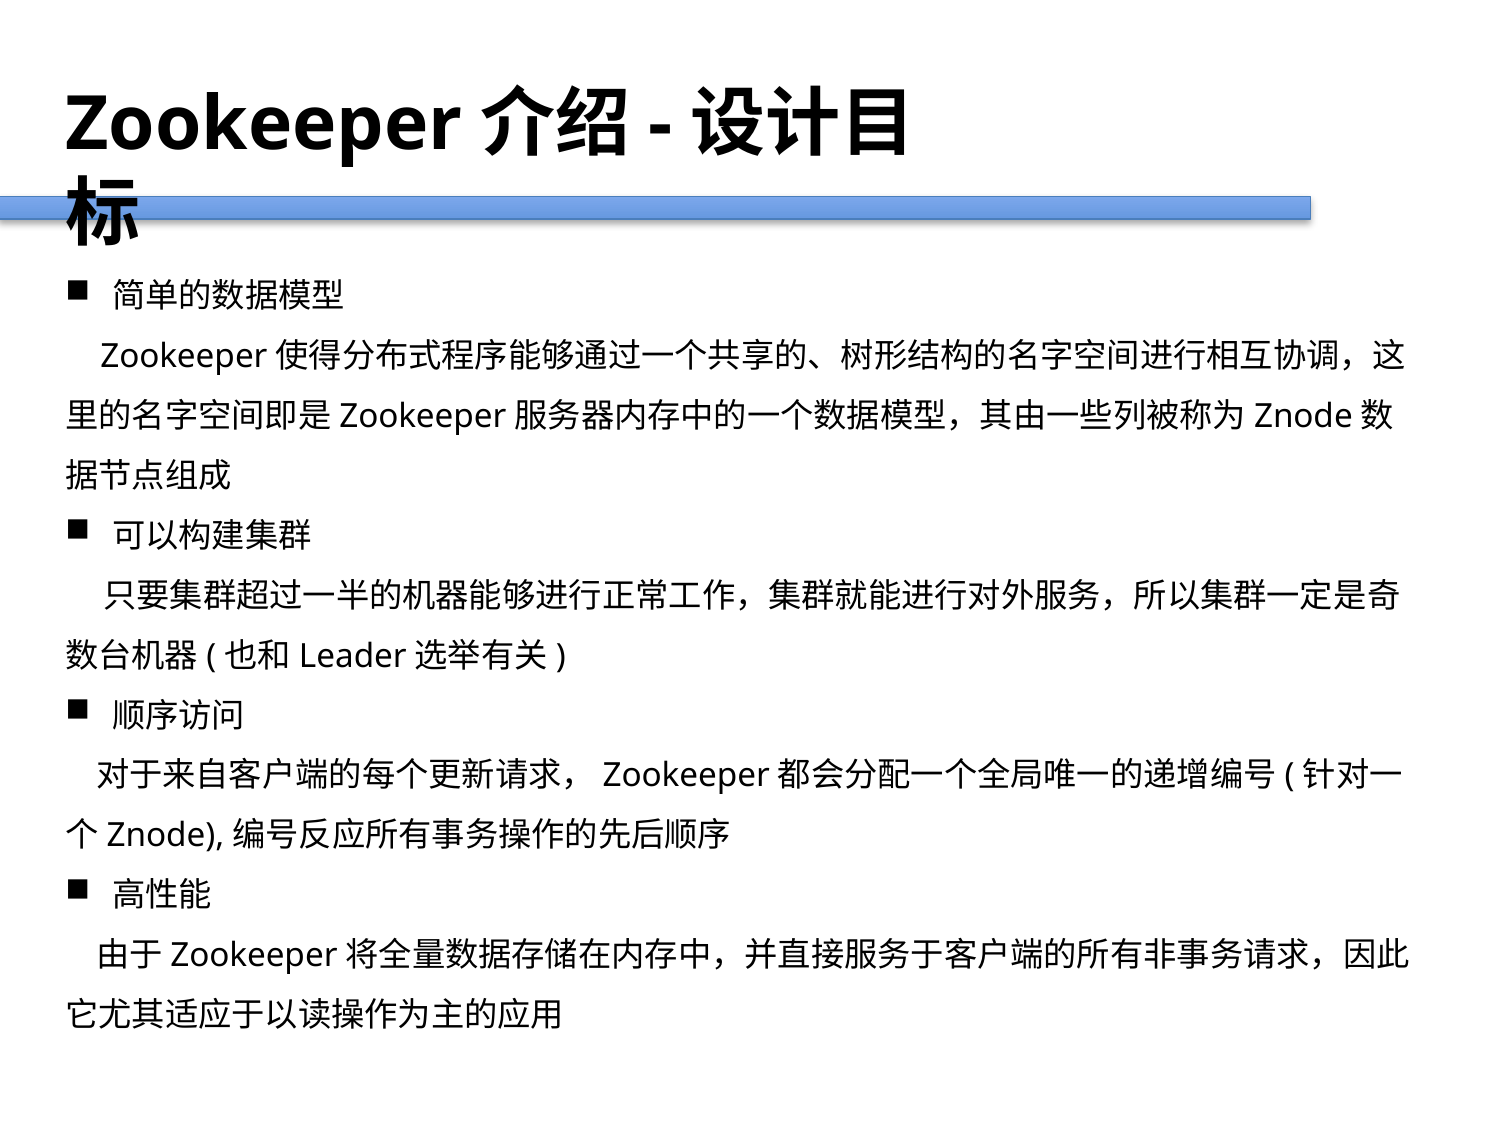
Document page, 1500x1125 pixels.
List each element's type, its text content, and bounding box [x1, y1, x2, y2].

text_box Zookeeper介绍-设计目标 [50, 66, 973, 247]
text_box 简单的数据模型 Zookeeper使得分布式程序能够通过一个共享的、树形结构的名字空间进行相互协调，这里的名字空间即是Zookeeper服务器内存中的一个数据模型，其由一些列被称为Znode数据节点组成 可以构建集群 只要集群超过一半的机器能够进行正常工作，集群就能进行对外服务，所以集群一定是奇数台机器(也和Leader选举有关) 顺序访问 对于来自客户端的每个更新请求，Zookeeper都会分配一个全局唯一的递增编号(针对一个Znode),编号反应所有事务操作的先后顺序 高性能 由于Zookeeper将全量数据存储在内存中，并直接服务于客户端的所有非事务请求，因此它尤其适应于以读操作为主的应用 [50, 247, 1435, 1041]
